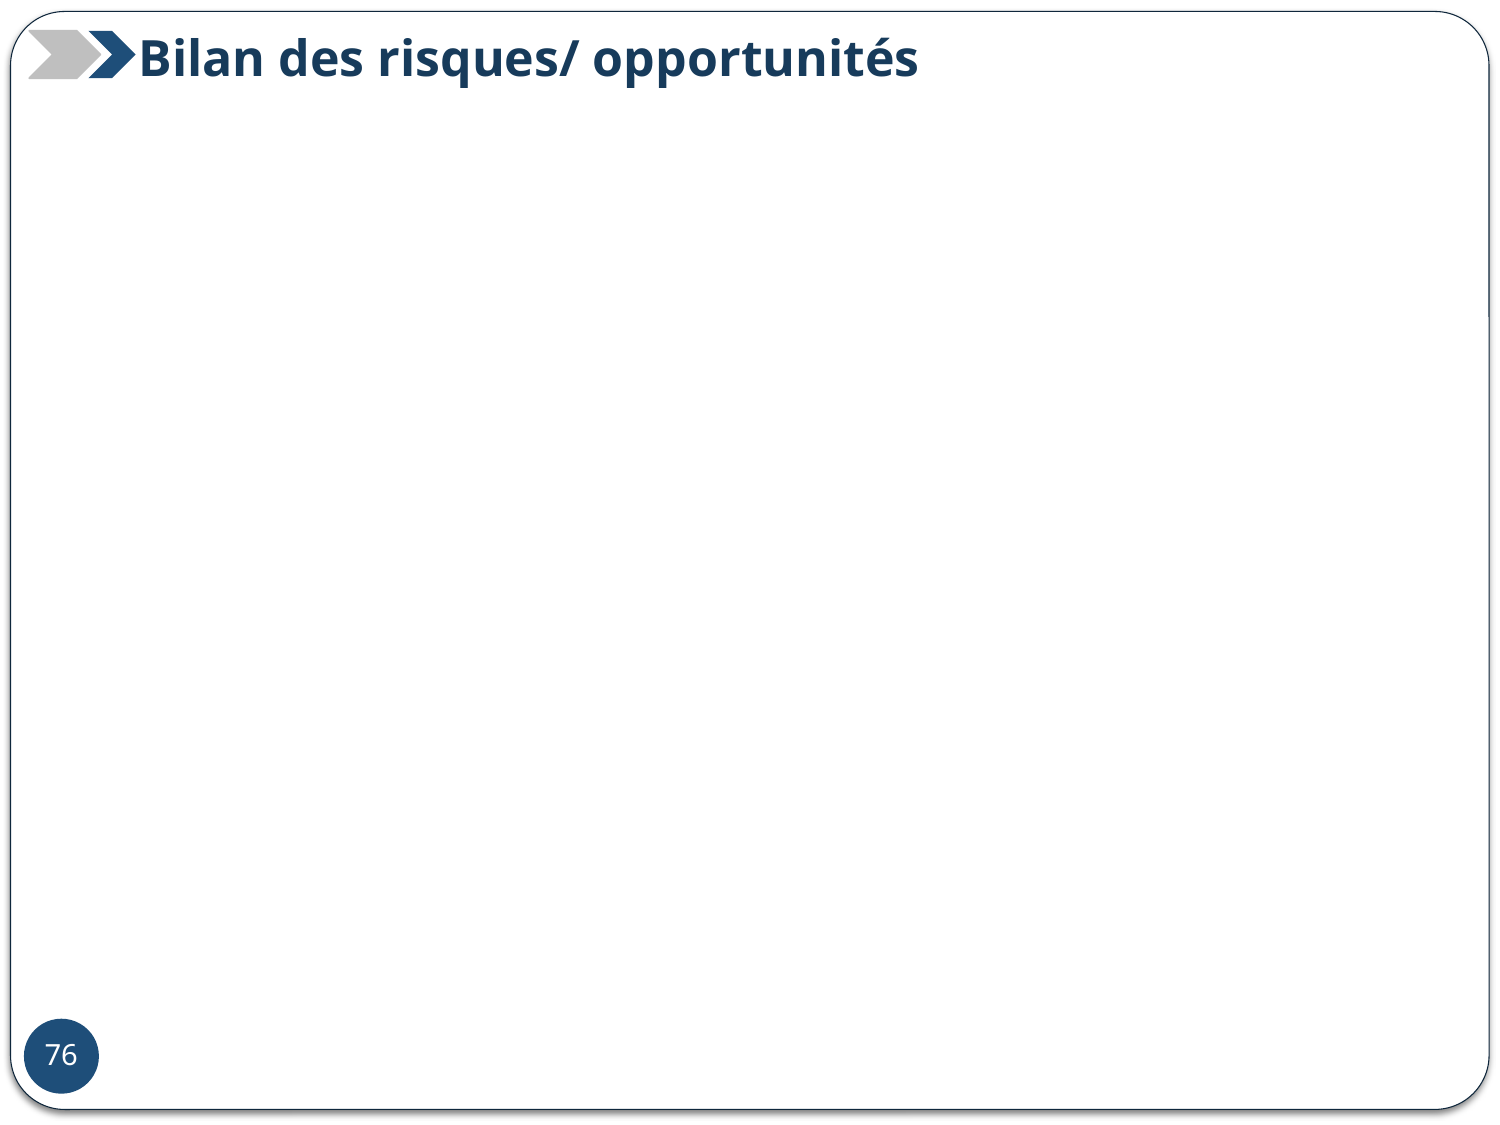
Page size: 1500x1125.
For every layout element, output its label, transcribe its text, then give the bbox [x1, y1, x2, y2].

text_box [28, 29, 102, 80]
slide_number 51 [23, 1018, 99, 1094]
text_box Bilan des risques/ opportunités [124, 19, 1447, 94]
text_box [87, 29, 137, 80]
